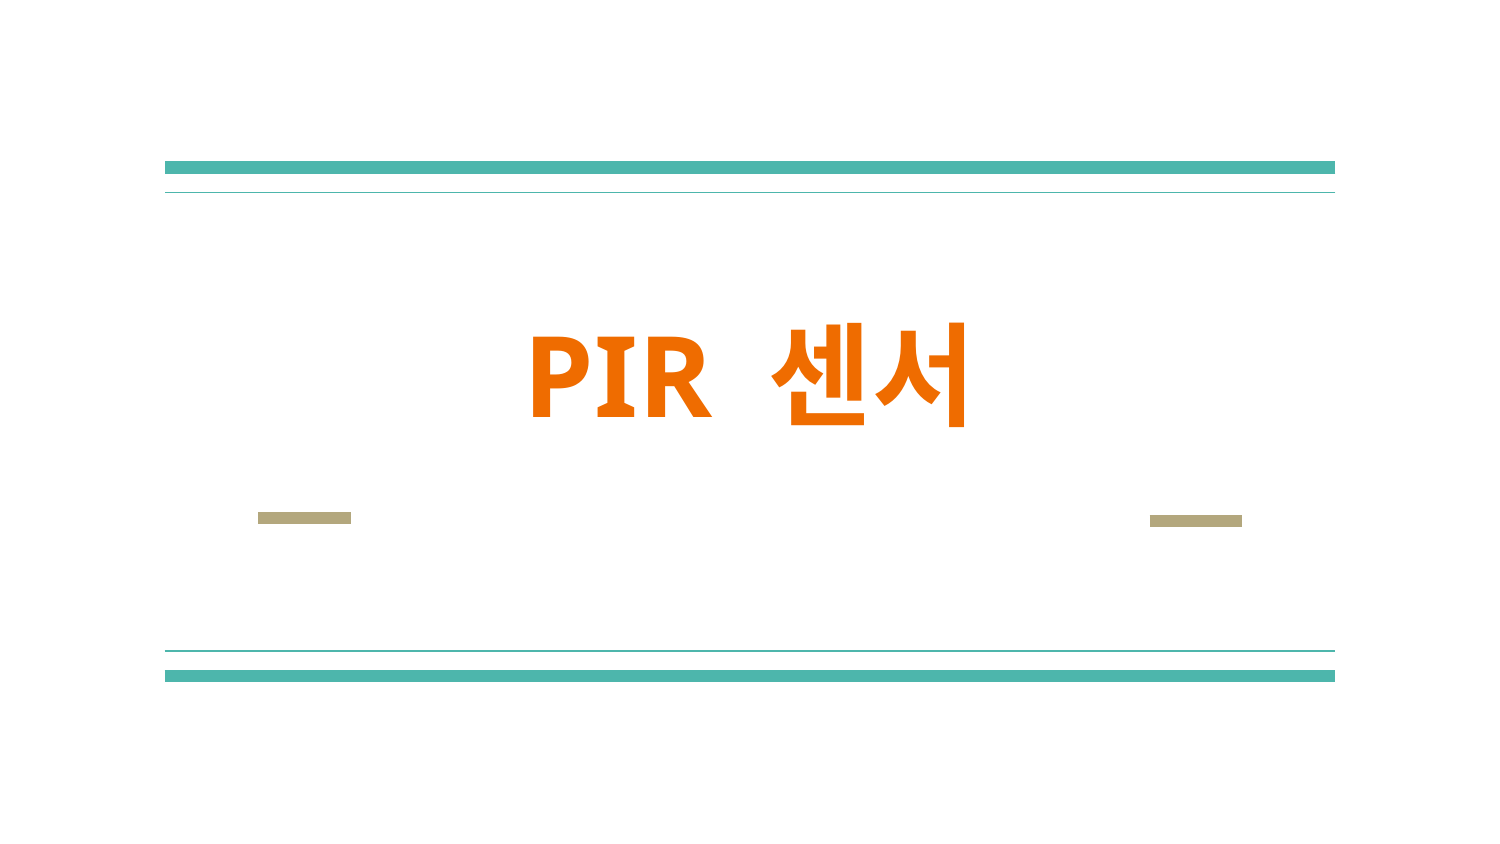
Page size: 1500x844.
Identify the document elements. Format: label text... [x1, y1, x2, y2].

title PIR 센서 [164, 287, 1336, 456]
